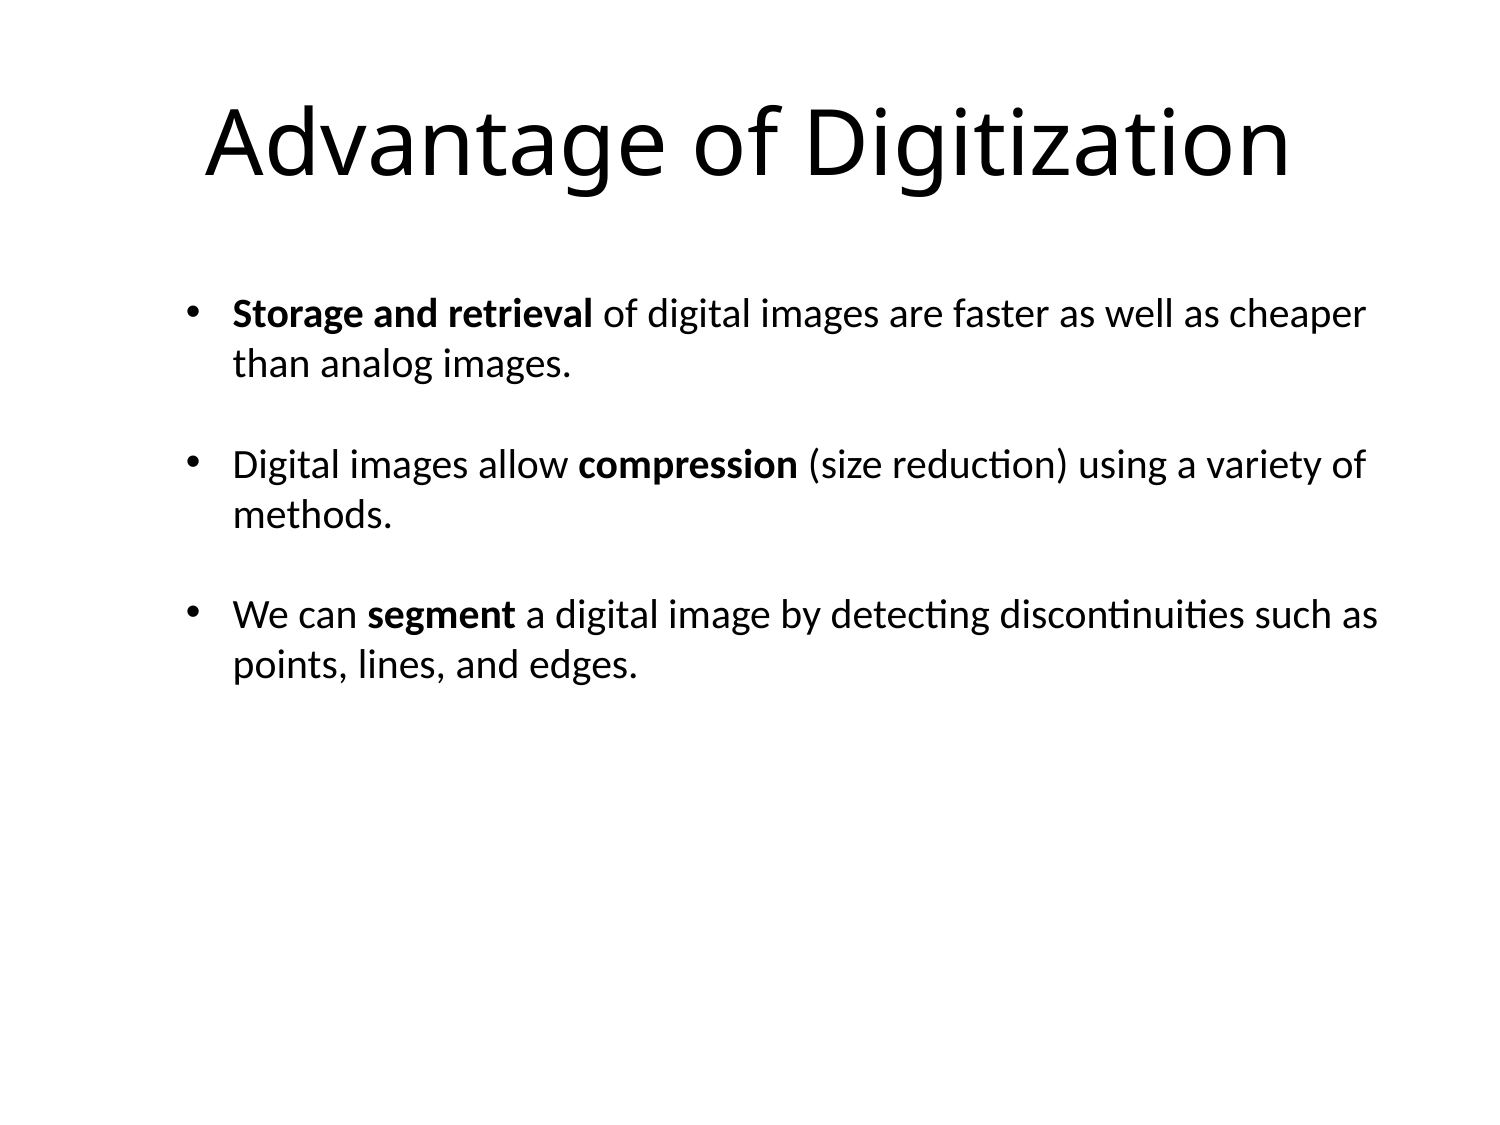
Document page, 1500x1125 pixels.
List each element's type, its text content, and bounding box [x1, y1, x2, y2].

title Advantage of Digitization [75, 45, 1425, 233]
text_box Storage and retrieval of digital images are faster as well as cheaper than analog images. Digital images allow compression (size reduction) using a variety of methods. We can segment a digital image by detecting discontinuities such as points, lines, and edges. [171, 278, 1400, 694]
